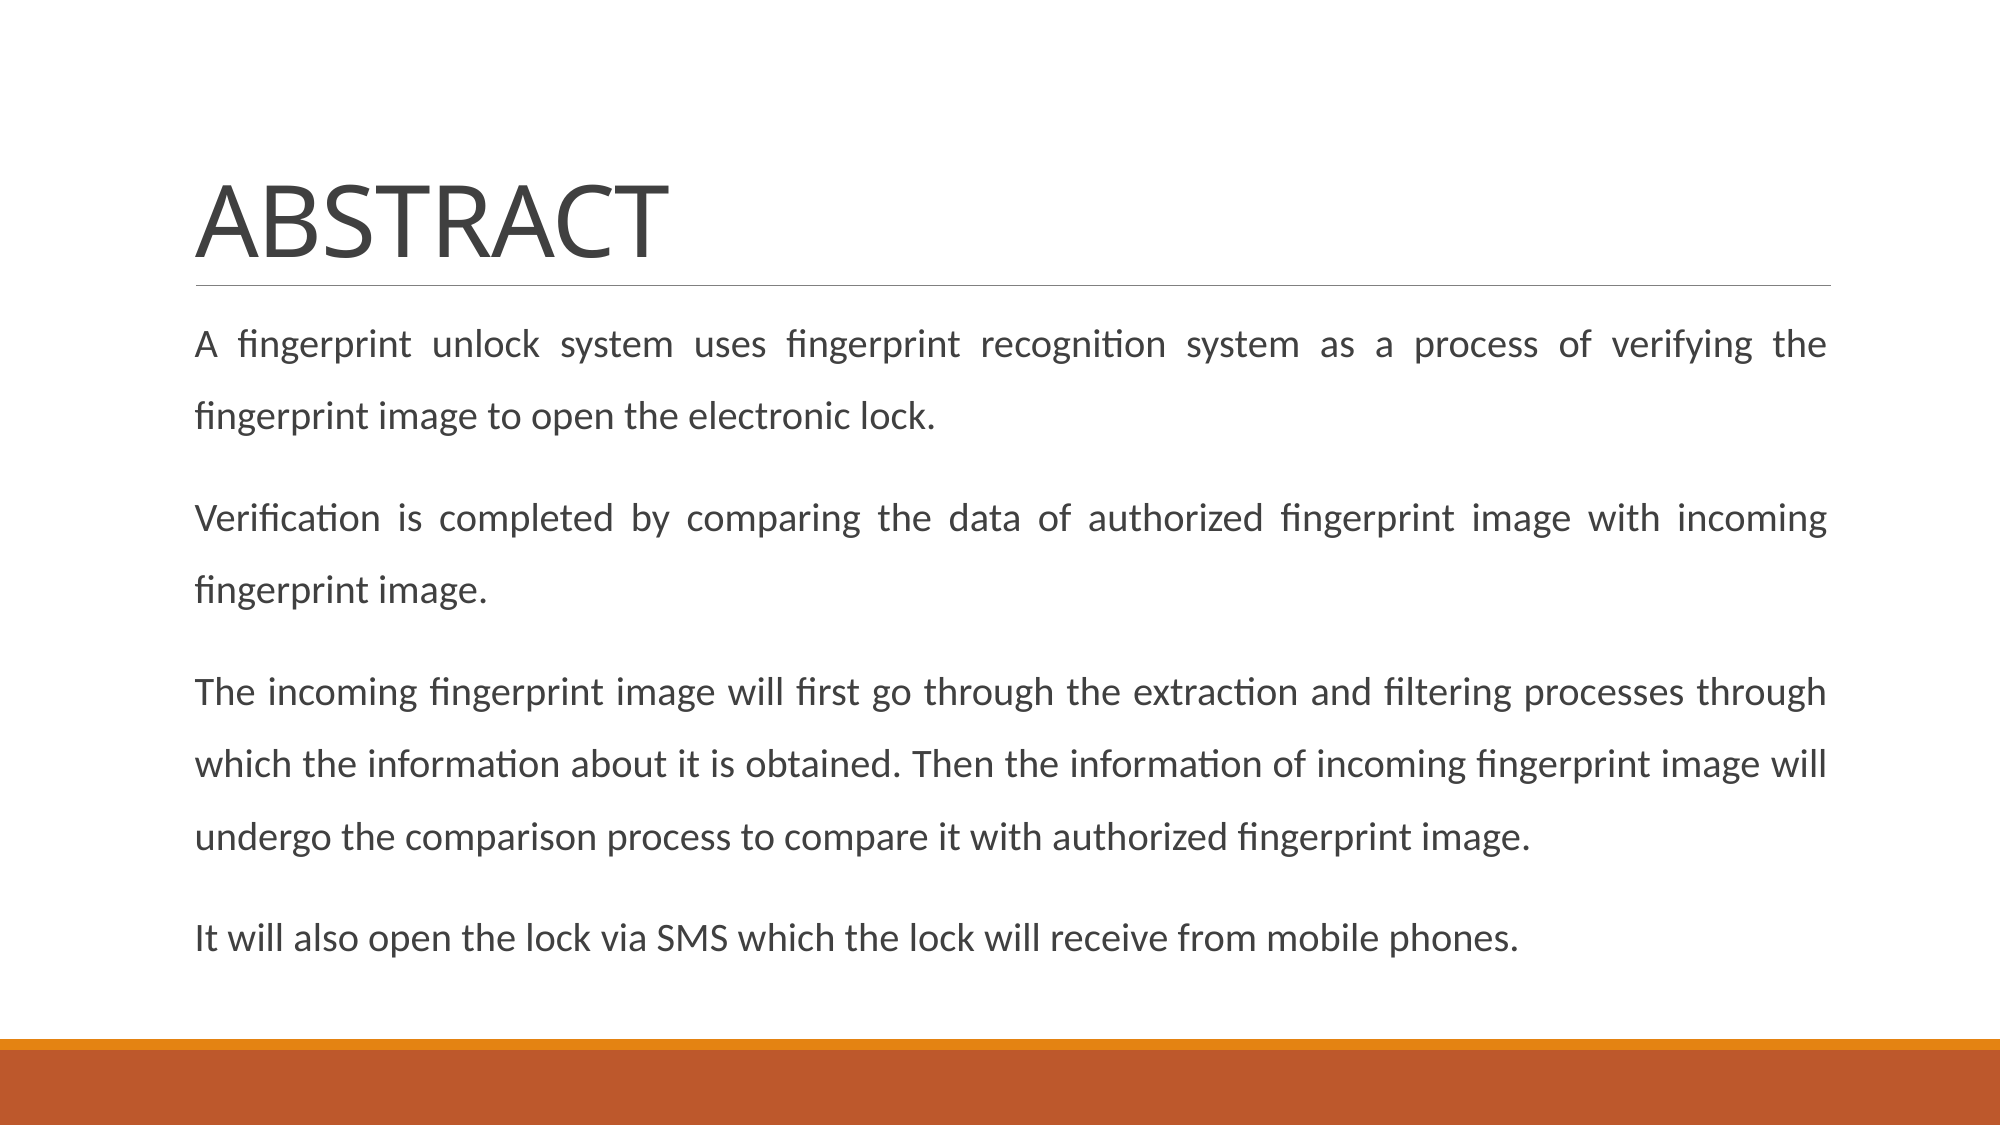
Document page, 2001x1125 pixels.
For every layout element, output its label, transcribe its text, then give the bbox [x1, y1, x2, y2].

list A fingerprint unlock system uses fingerprint recognition system as a process of verifying the fingerprint image to open the electronic lock. Verification is completed by comparing the data of authorized fingerprint image with incoming fingerprint image. The incoming fingerprint image will first go through the extraction and filtering processes through which the information about it is obtained. Then the information of incoming fingerprint image will undergo the comparison process to compare it with authorized fingerprint image. It will also open the lock via SMS which the lock will receive from mobile phones. [180, 285, 1830, 1024]
title ABSTRACT [180, 47, 1830, 285]
